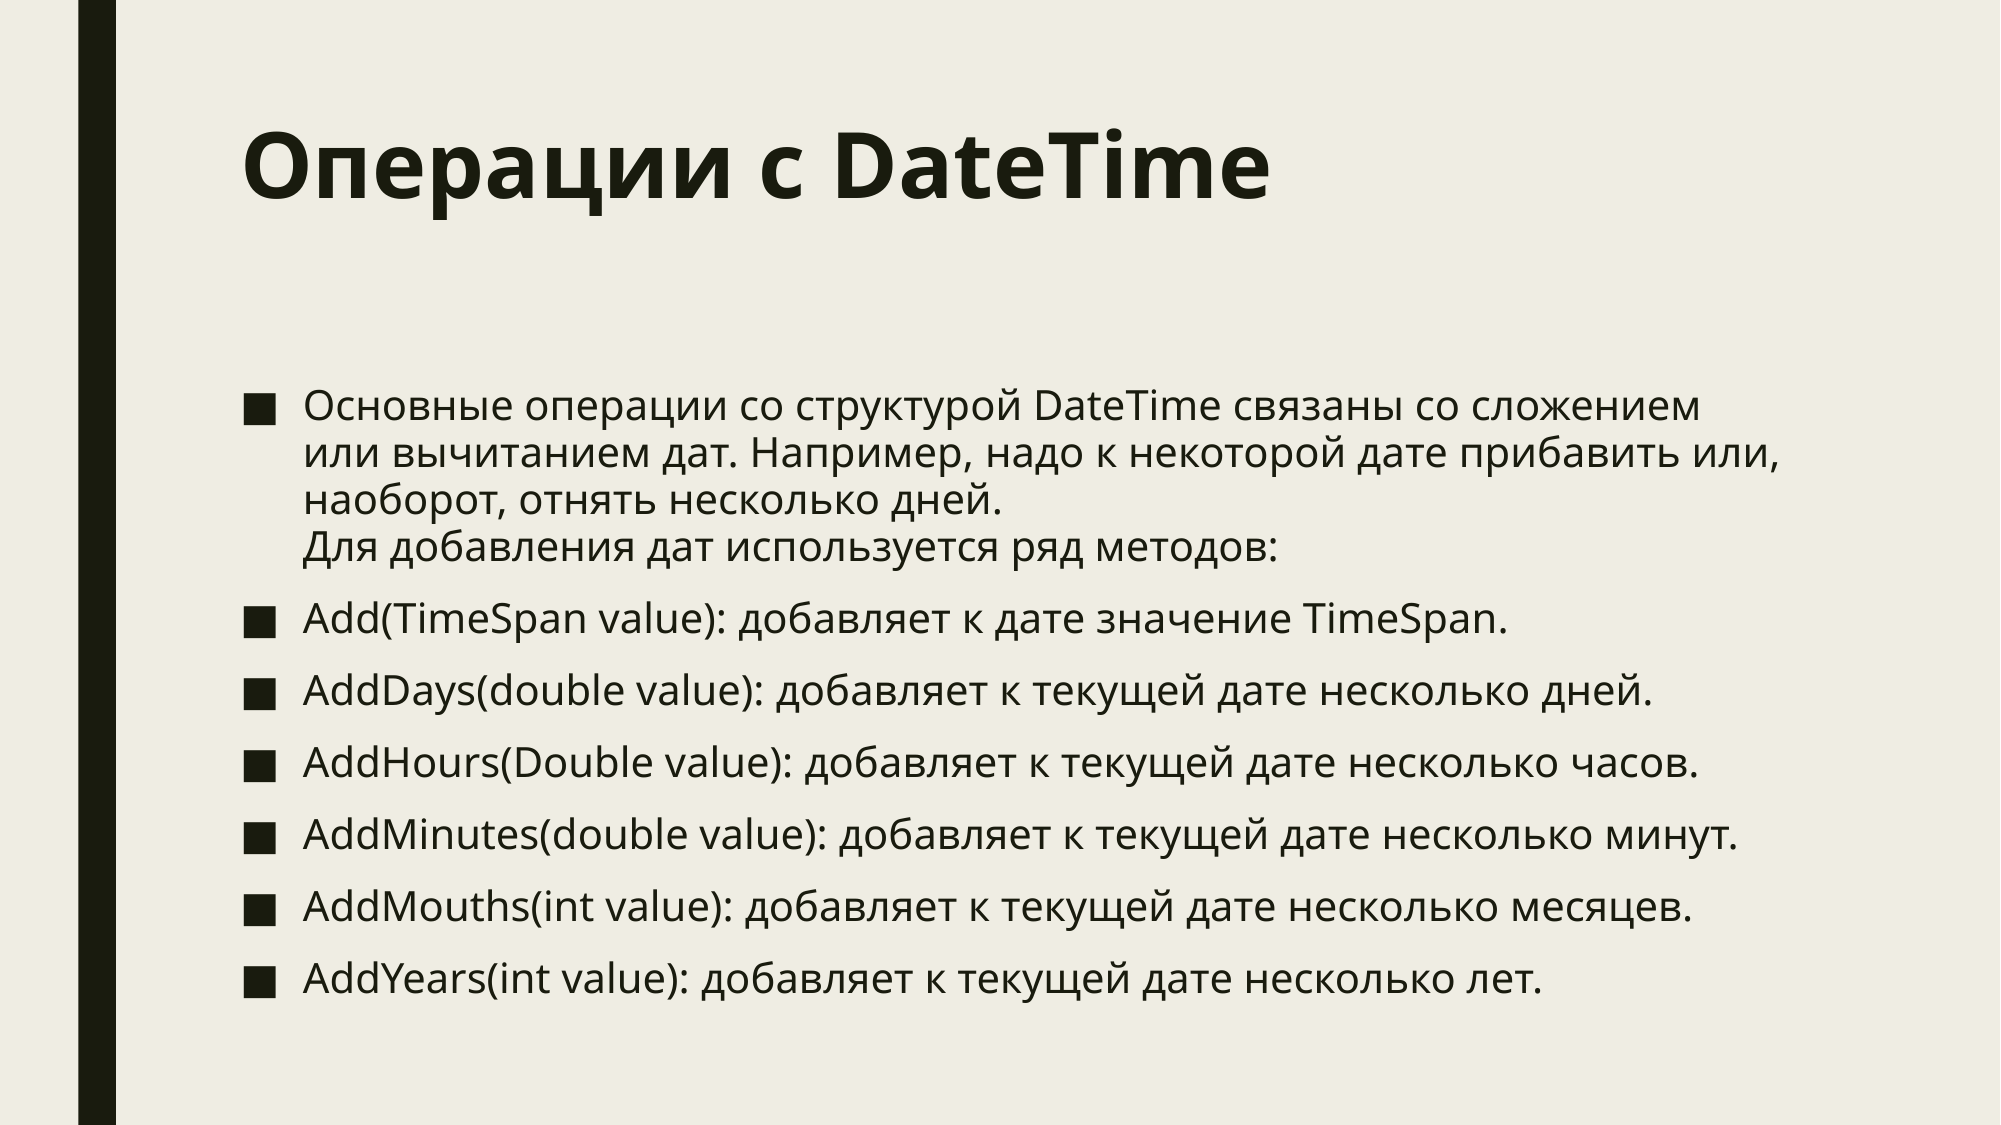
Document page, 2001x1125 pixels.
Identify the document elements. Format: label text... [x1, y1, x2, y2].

title Операции с DateTime [225, 112, 1800, 357]
list Основные операции со структурой DateTime связаны со сложением или вычитанием дат. Например, надо к некоторой дате прибавить или, наоборот, отнять несколько дней. Для добавления дат используется ряд методов: Add(TimeSpan value): добавляет к дате значение TimeSpan. AddDays(double value): добавляет к текущей дате несколько дней. AddHours(Double value): добавляет к текущей дате несколько часов. AddMinutes(double value): добавляет к текущей дате несколько минут. AddMouths(int value): добавляет к текущей дате несколько месяцев. AddYears(int value): добавляет к текущей дате несколько лет. [225, 375, 1800, 1064]
